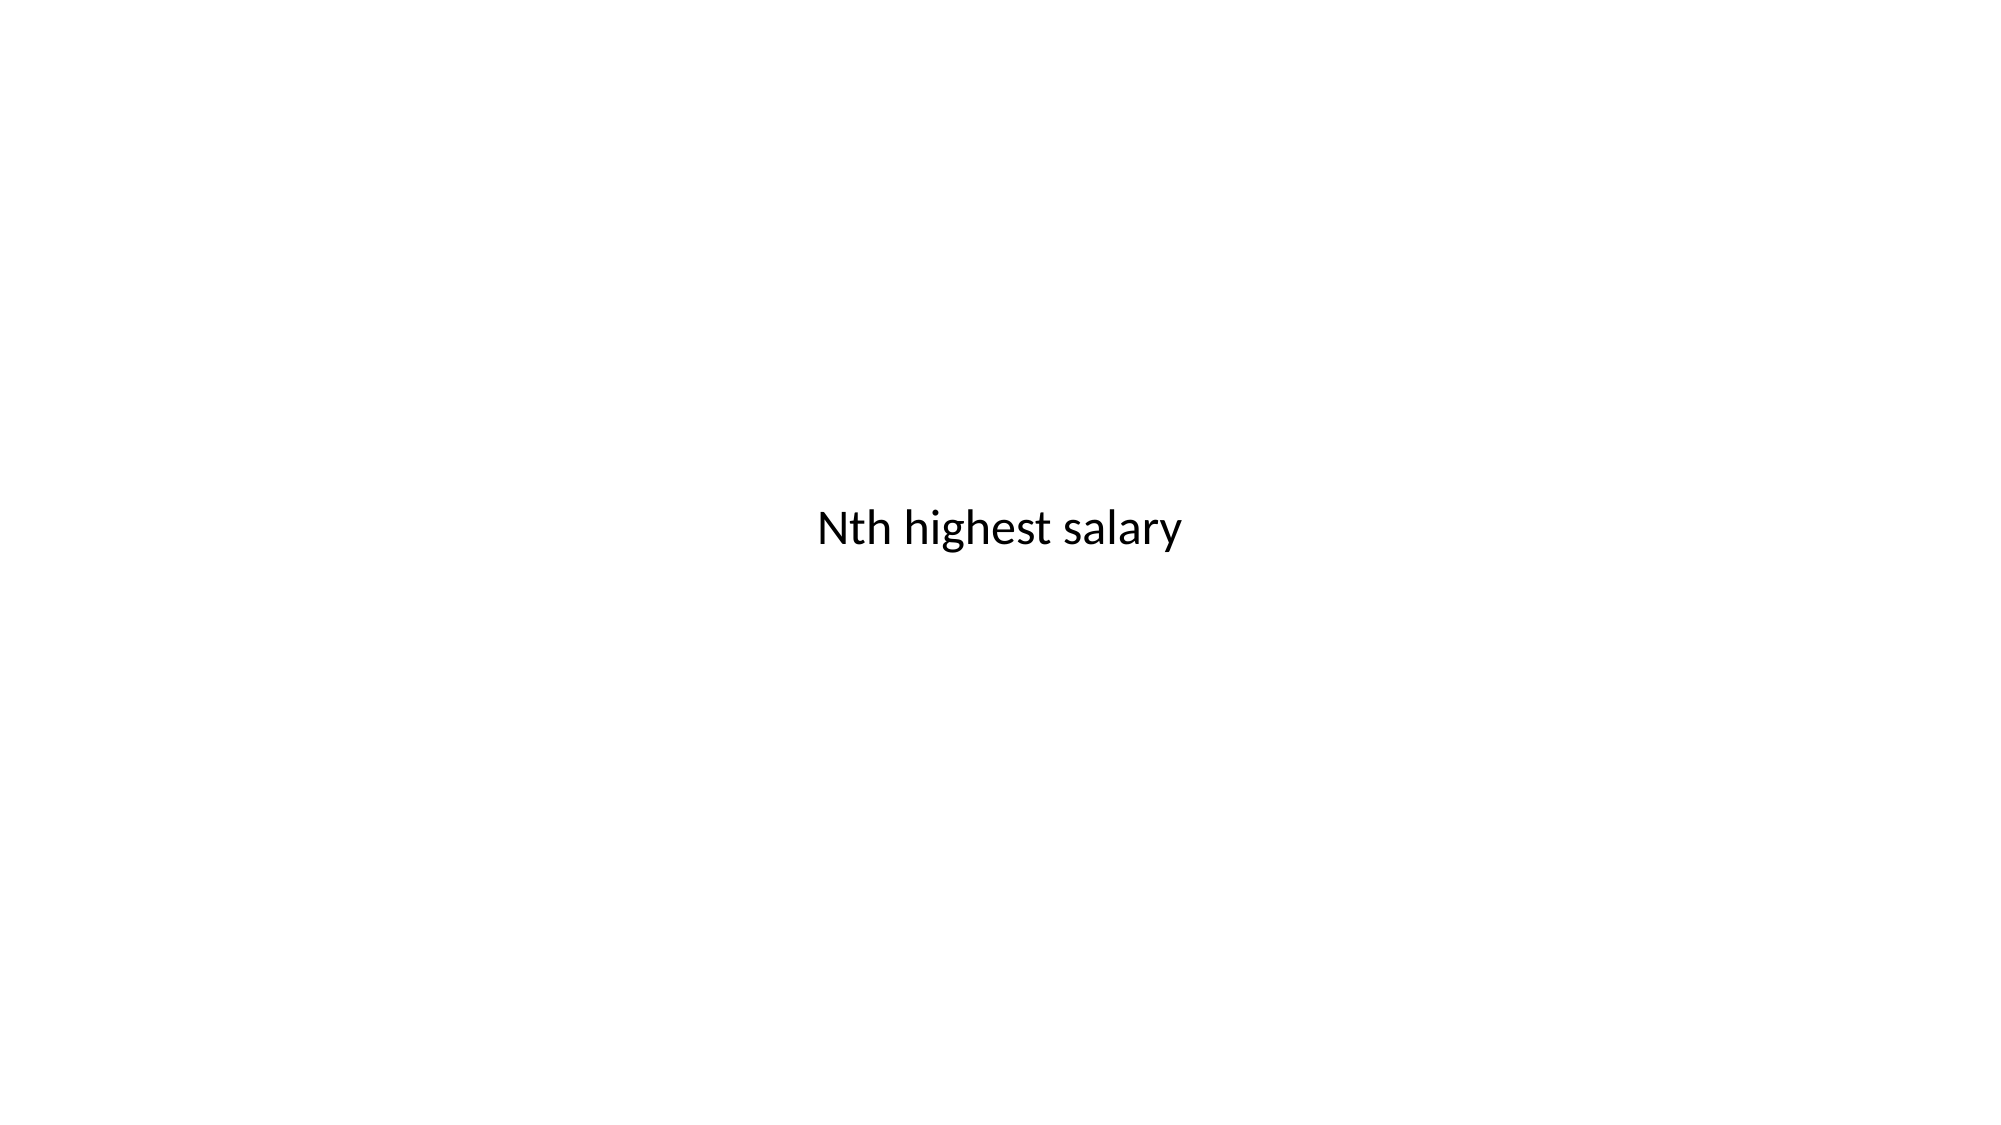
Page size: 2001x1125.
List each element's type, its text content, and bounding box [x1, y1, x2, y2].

text_box Nth highest salary [802, 486, 1198, 562]
